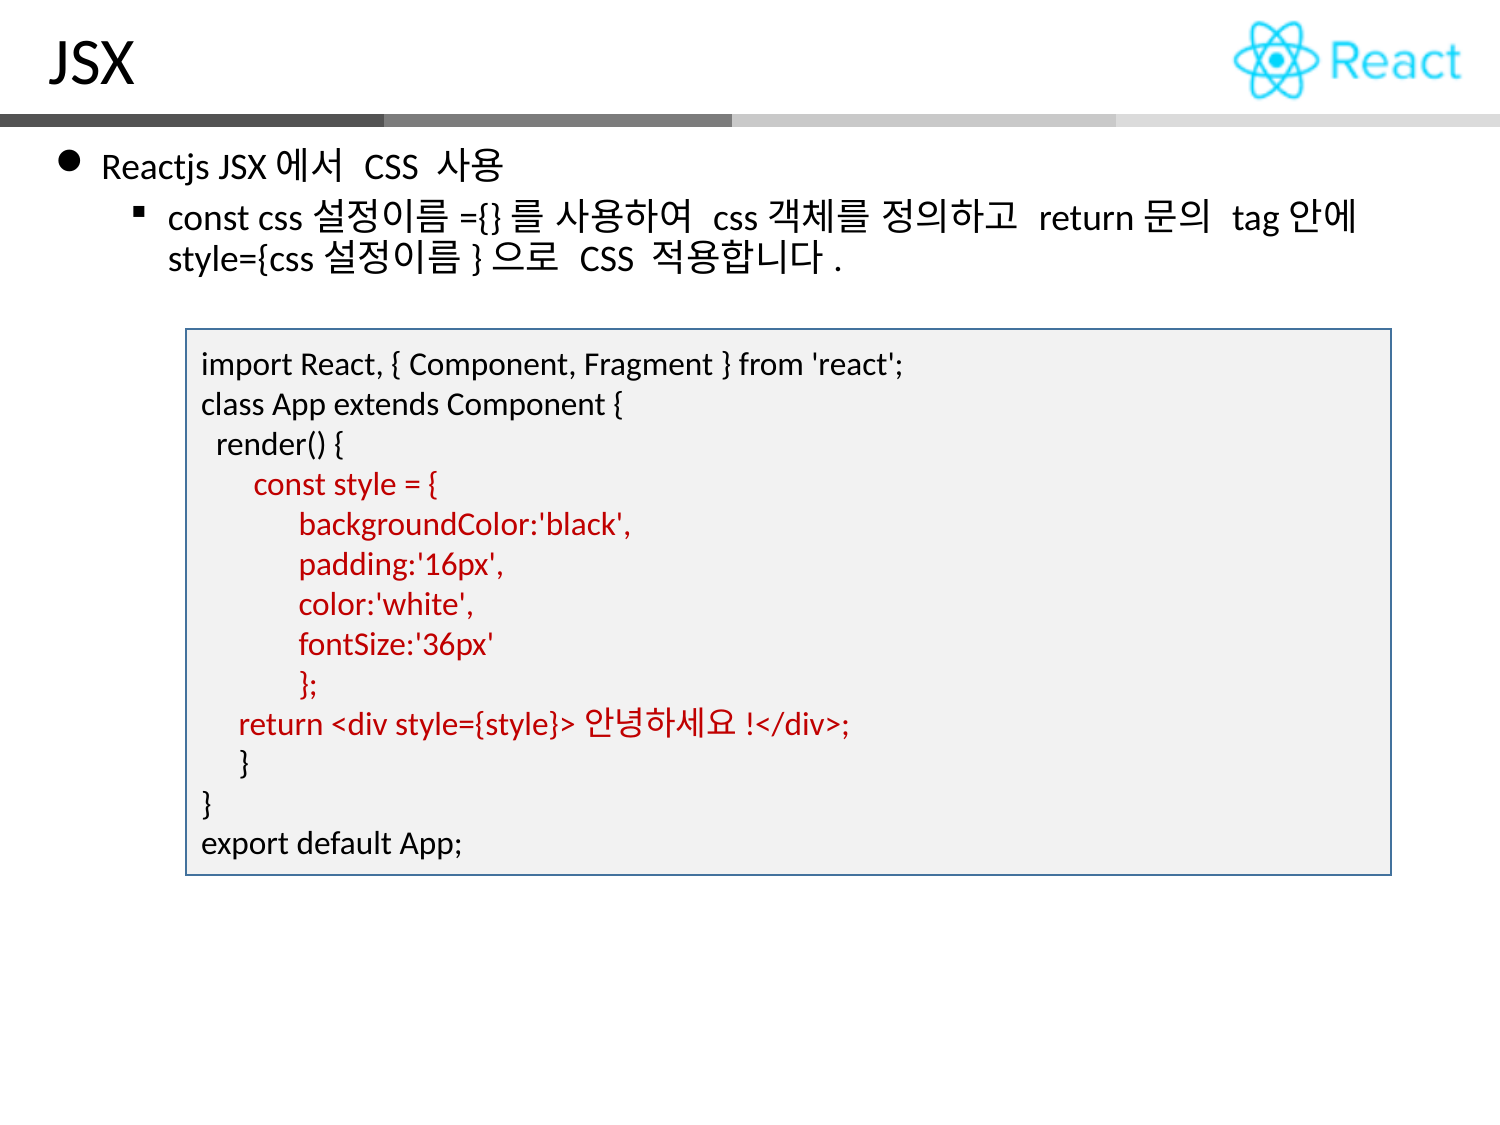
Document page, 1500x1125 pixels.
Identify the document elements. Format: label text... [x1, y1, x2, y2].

picture [1228, 5, 1480, 114]
list Reactjs JSX에서 CSS 사용 const css설정이름={}를 사용하여 css객체를 정의하고 return문의 tag안에 style={css설정이름}으로 CSS 적용합니다. [40, 140, 1391, 347]
text_box import React, { Component, Fragment } from 'react'; class App extends Component { render() { const style = { backgroundColor:'black', padding:'16px', color:'white', fontSize:'36px' }; return <div style={style}>안녕하세요!</div>; } } export default App; [185, 328, 1392, 876]
text_box JSX [34, 10, 579, 106]
